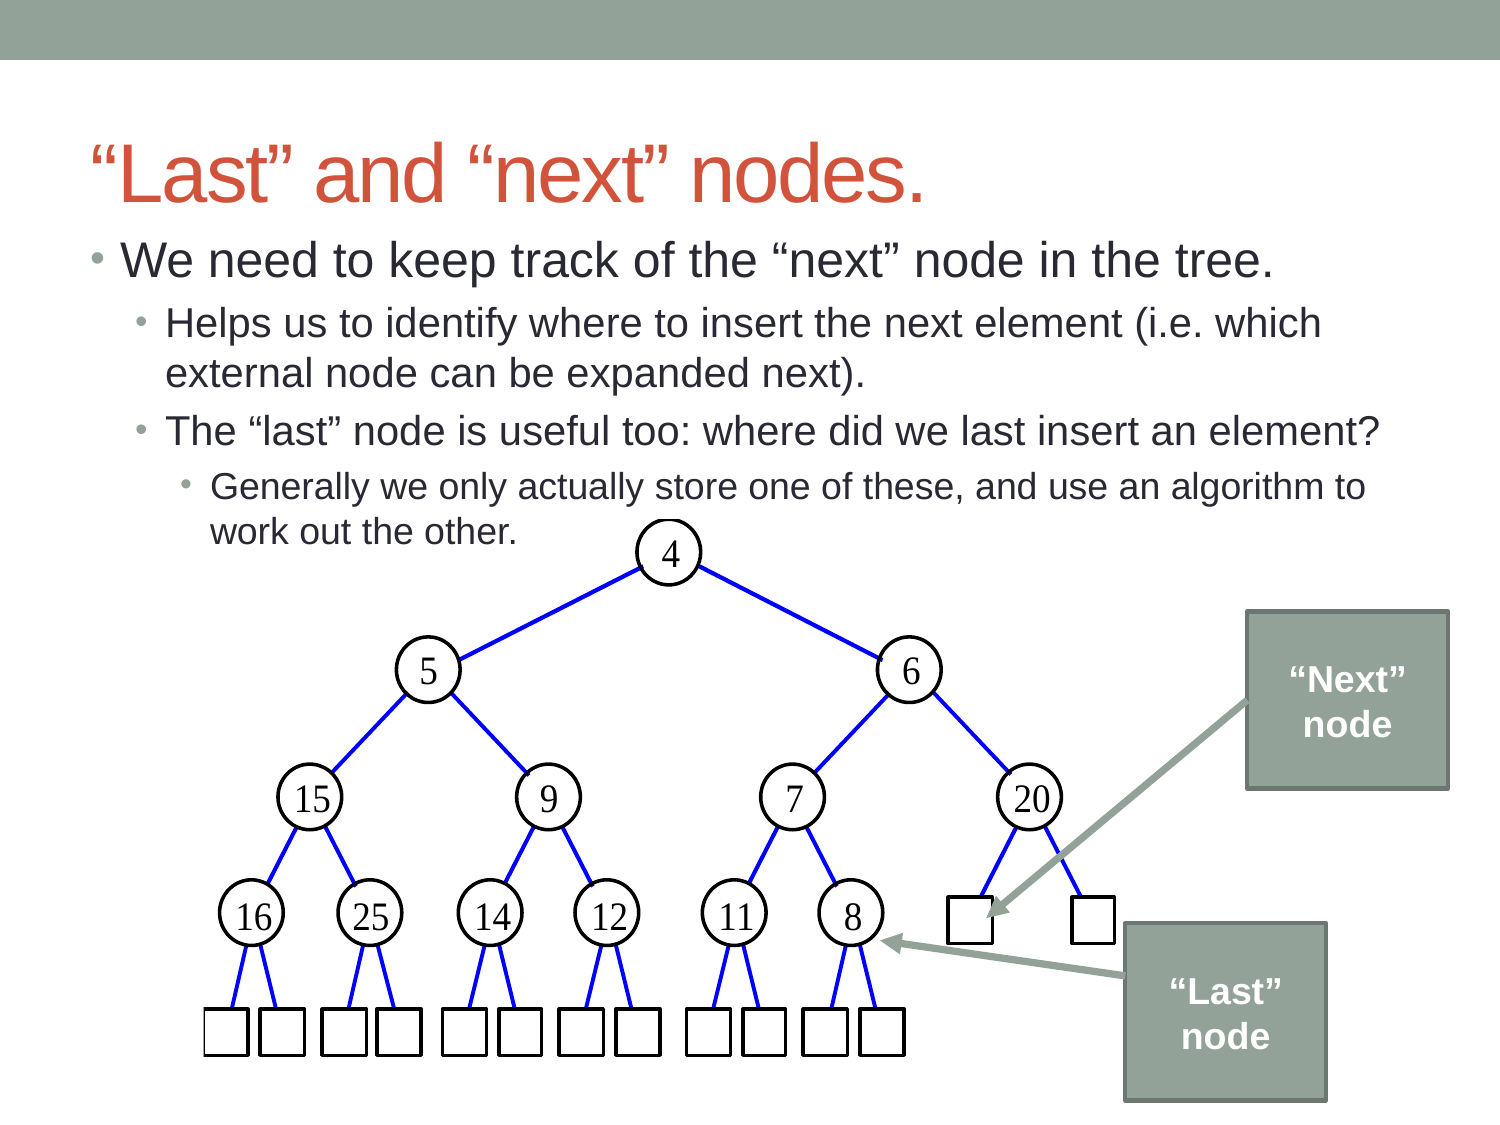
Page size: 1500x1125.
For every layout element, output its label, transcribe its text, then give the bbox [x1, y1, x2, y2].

text_box “Next” node [1245, 609, 1450, 791]
list We need to keep track of the “next” node in the tree. Helps us to identify where to insert the next element (i.e. which external node can be expanded next). The “last” node is useful too: where did we last insert an element? Generally we only actually store one of these, and use an algorithm to work out the other. [75, 219, 1425, 1063]
title “Last” and “next” nodes. [75, 87, 1425, 219]
text_box “Last” node [1123, 921, 1328, 1103]
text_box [879, 940, 1126, 977]
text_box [985, 699, 1248, 919]
picture [203, 518, 1117, 1058]
